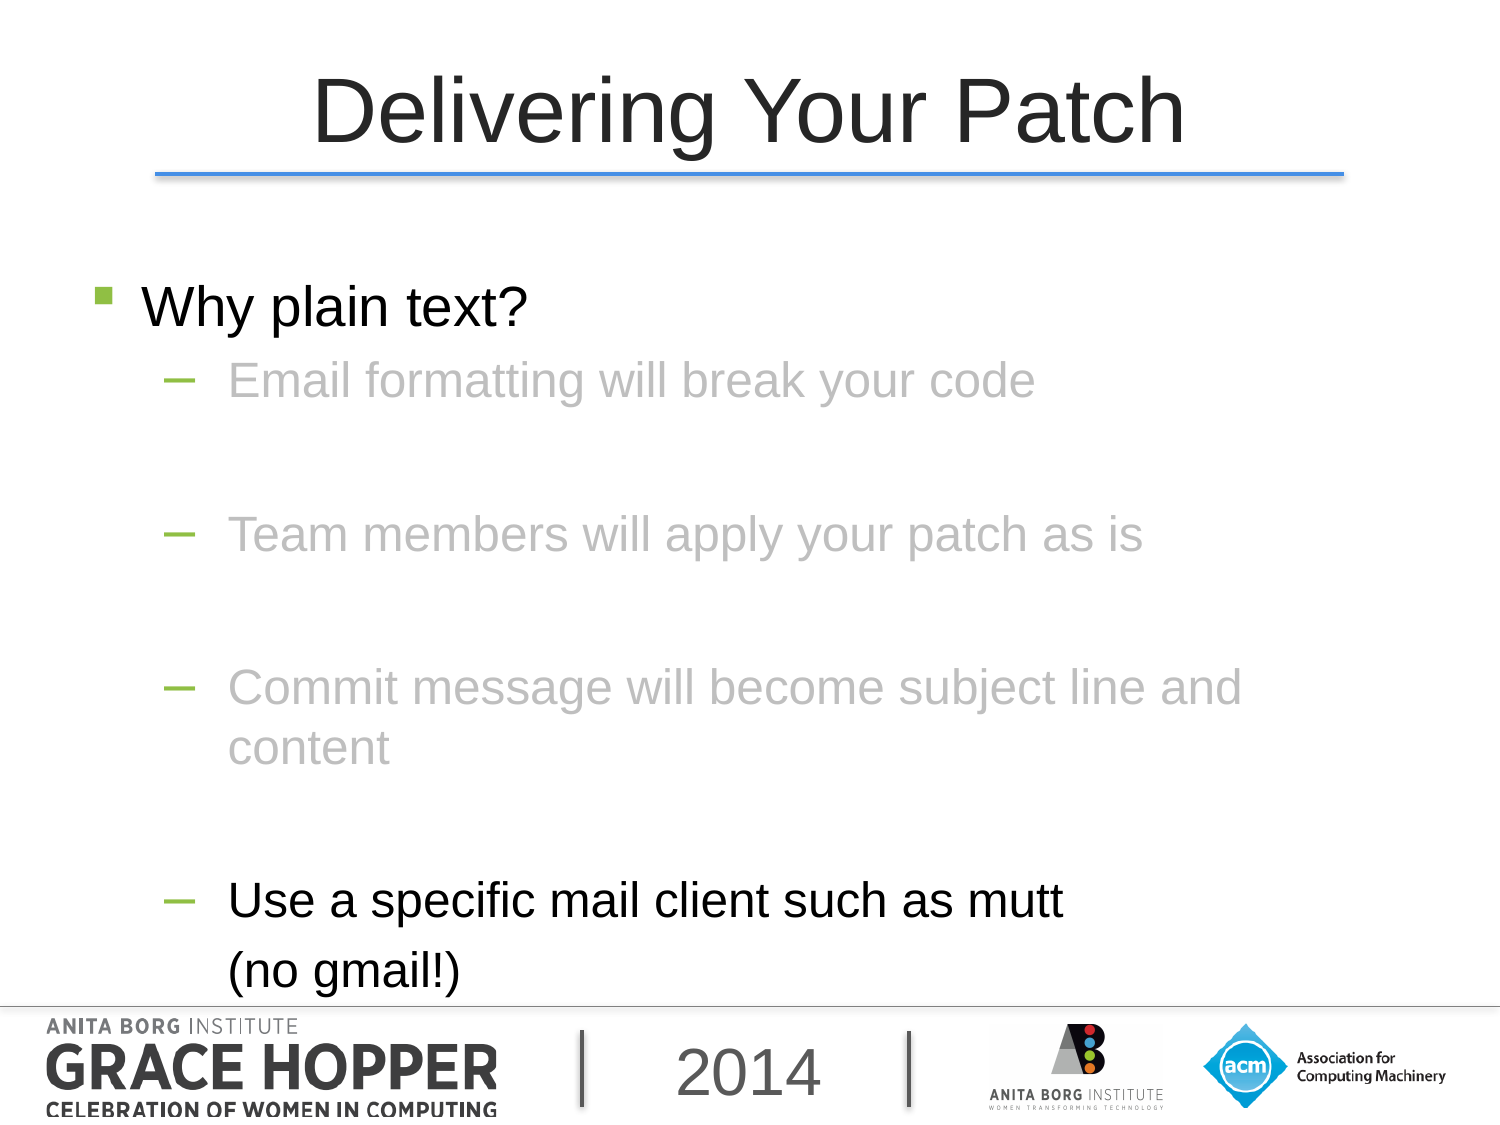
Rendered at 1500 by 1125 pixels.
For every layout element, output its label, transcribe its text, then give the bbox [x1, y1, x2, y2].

list Why plain text? Email formatting will break your code Team members will apply your patch as is Commit message will become subject line and content Use a specific mail client such as mutt (no gmail!) [75, 262, 1425, 1005]
picture [989, 1024, 1163, 1110]
title Delivering Your Patch [75, 19, 1425, 191]
